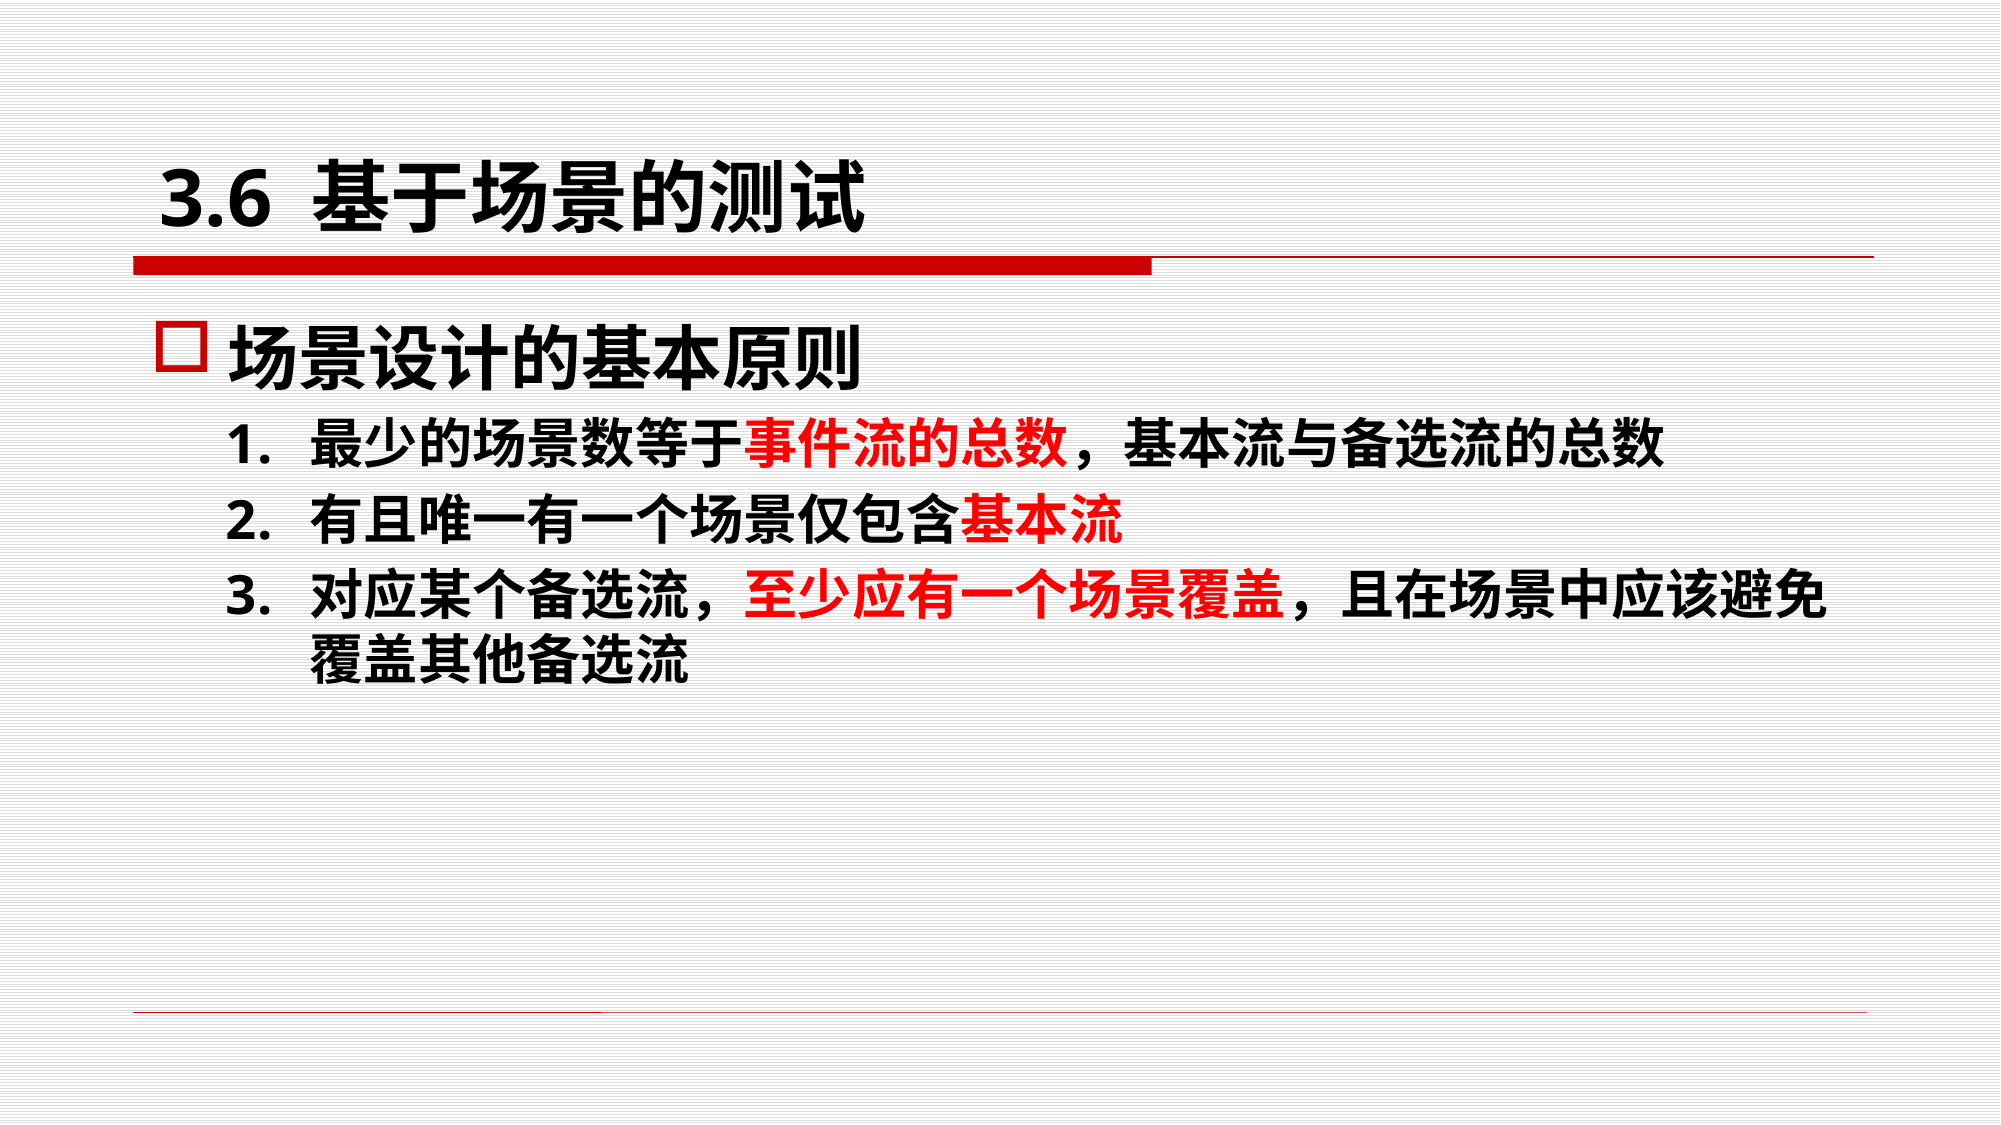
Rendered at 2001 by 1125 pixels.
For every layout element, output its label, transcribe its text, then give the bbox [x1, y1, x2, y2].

list 场景设计的基本原则 最少的场景数等于事件流的总数，基本流与备选流的总数 有且唯一有一个场景仅包含基本流 对应某个备选流，至少应有一个场景覆盖，且在场景中应该避免覆盖其他备选流 [135, 305, 1880, 1063]
text_box 3.6 基于场景的测试 [144, 49, 1457, 250]
